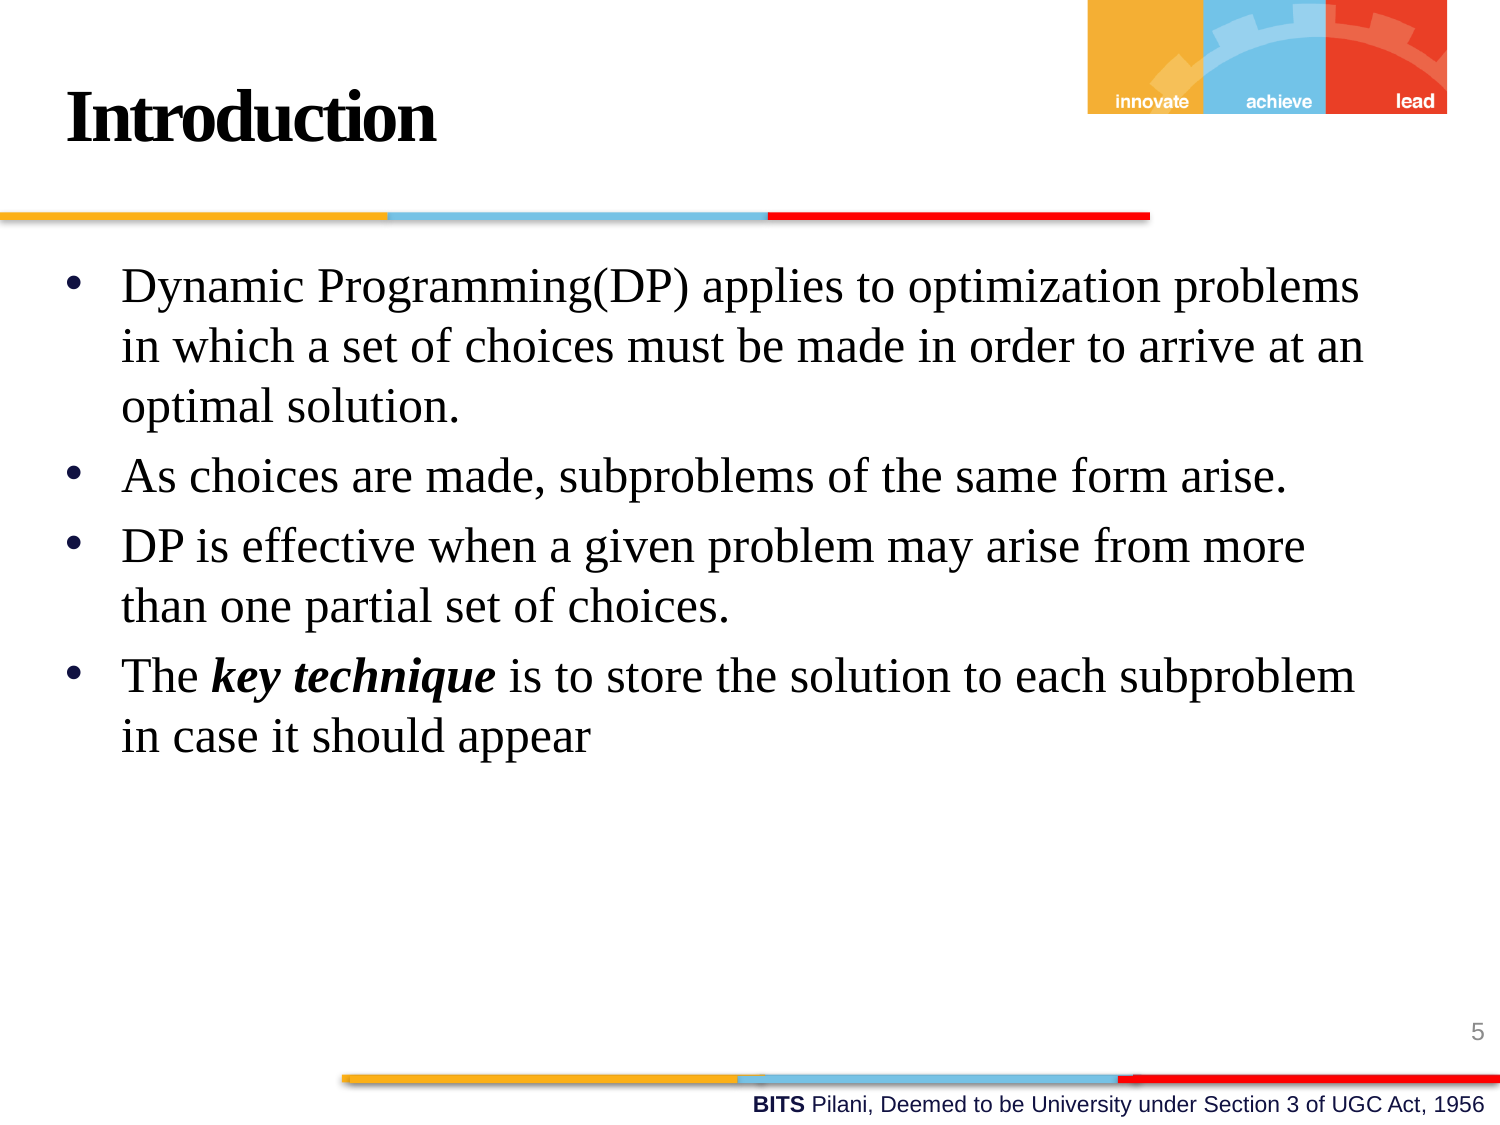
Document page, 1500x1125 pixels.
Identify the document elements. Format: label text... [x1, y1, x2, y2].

list Dynamic Programming(DP) applies to optimization problems in which a set of choices must be made in order to arrive at an optimal solution. As choices are made, subproblems of the same form arise. DP is effective when a given problem may arise from more than one partial set of choices. The key technique is to store the solution to each subproblem in case it should appear [50, 245, 1400, 988]
list Introduction [50, 24, 1088, 213]
slide_number 5 [1149, 1000, 1500, 1061]
picture [1087, 0, 1448, 114]
